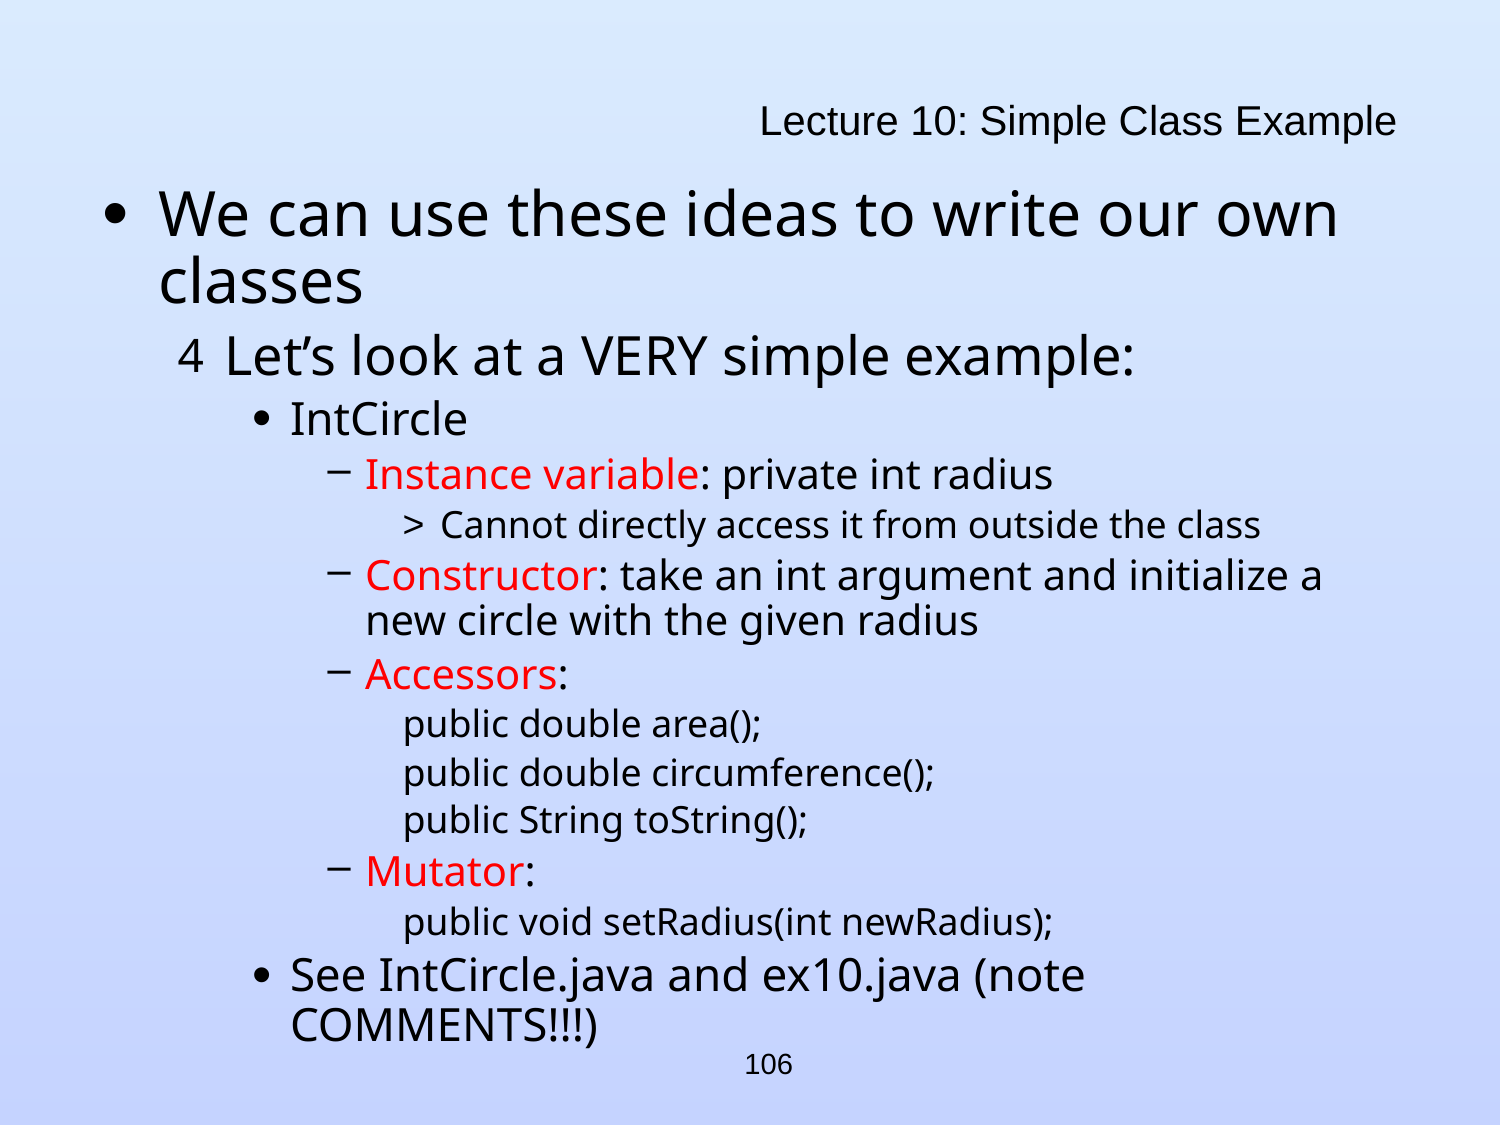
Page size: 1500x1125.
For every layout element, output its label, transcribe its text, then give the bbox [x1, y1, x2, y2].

list We can use these ideas to write our own classes Let’s look at a VERY simple example: IntCircle Instance variable: private int radius Cannot directly access it from outside the class Constructor: take an int argument and initialize a new circle with the given radius Accessors: public double area(); public double circumference(); public String toString(); Mutator: public void setRadius(int newRadius); See IntCircle.java and ex10.java (note COMMENTS!!!) [87, 174, 1413, 1038]
title Lecture 10: Simple Class Example [87, 99, 1413, 150]
slide_number 106 [612, 1038, 926, 1101]
